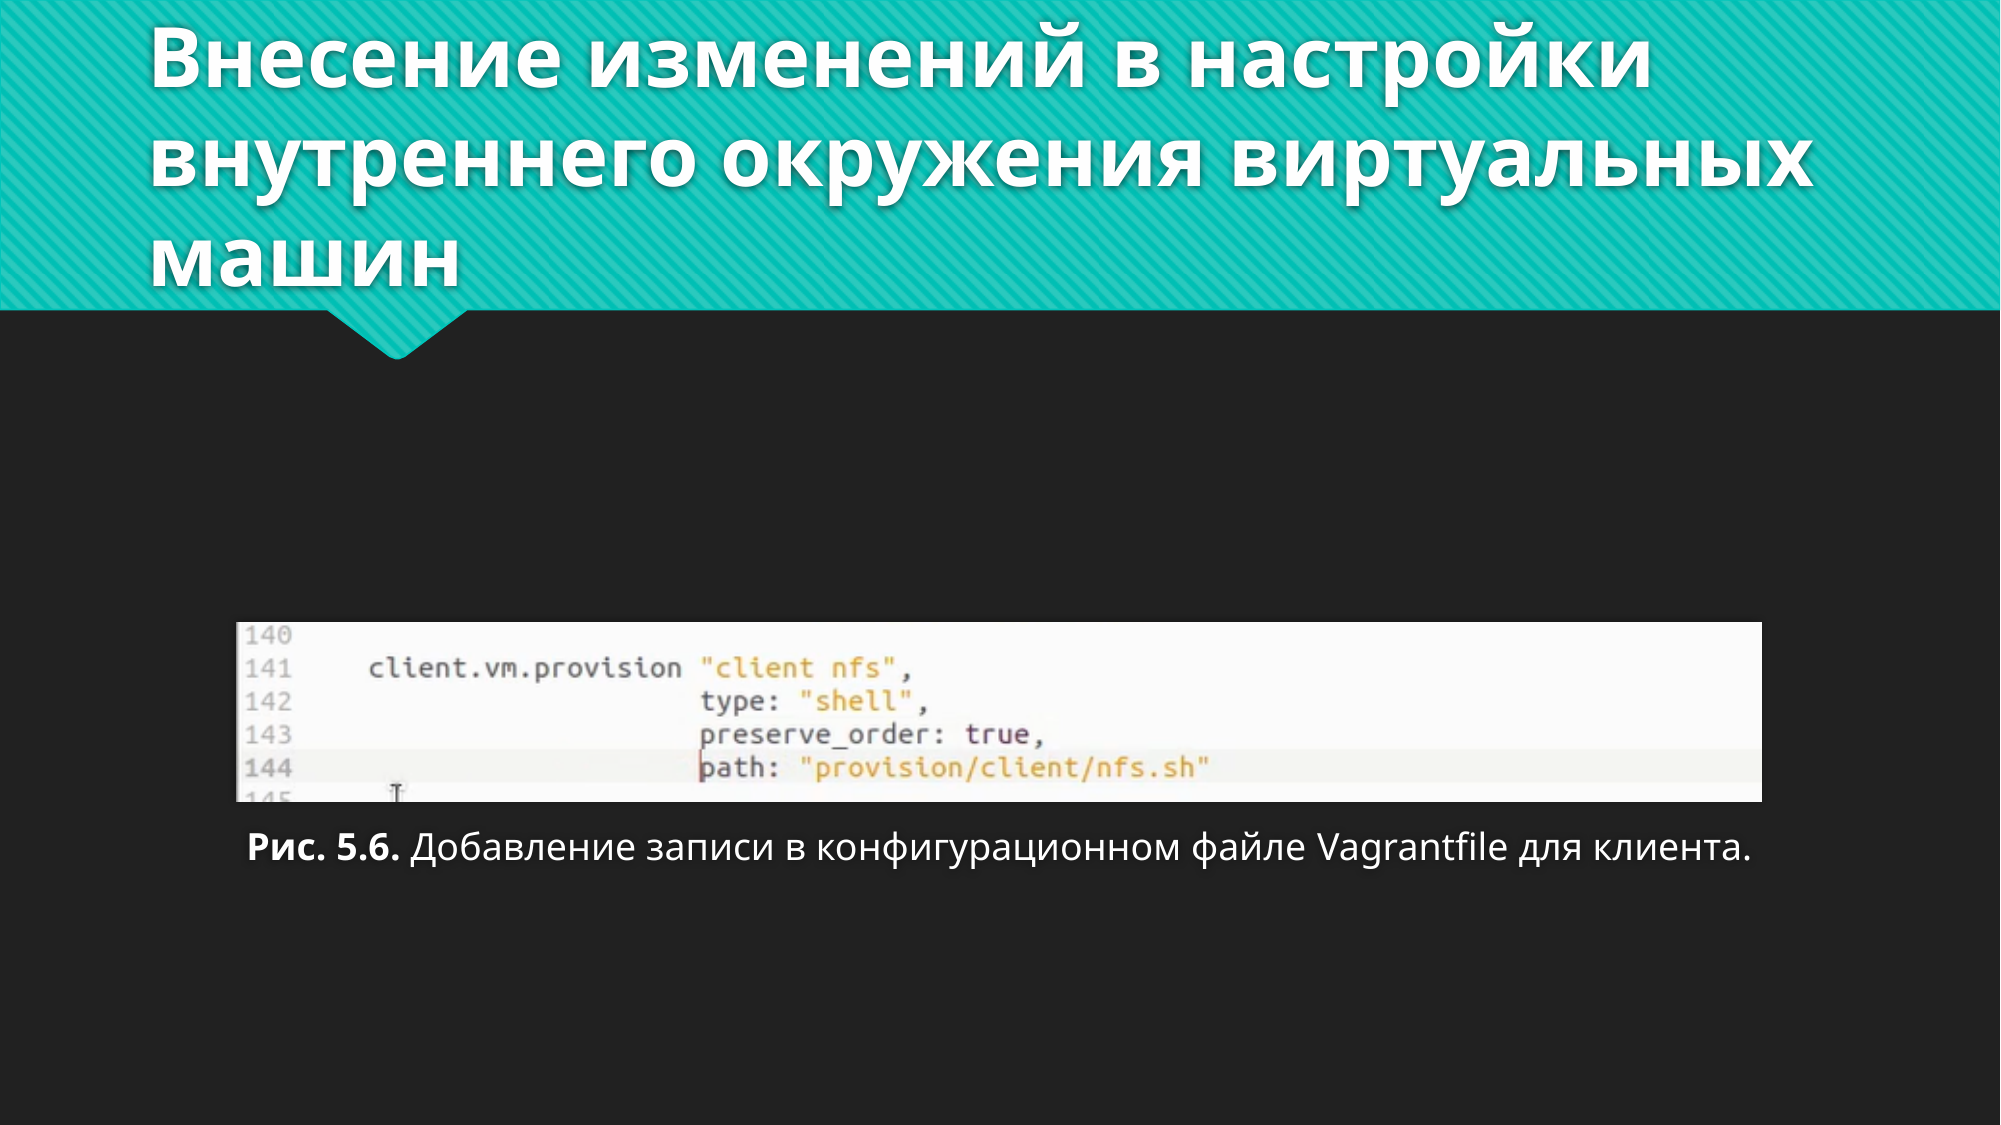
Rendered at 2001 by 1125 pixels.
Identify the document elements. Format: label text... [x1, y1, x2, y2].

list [236, 622, 1762, 802]
title Внесение изменений в настройки внутреннего окружения виртуальных машин [132, 151, 1867, 312]
text_box Рис. 5.6. Добавление записи в конфигурационном файле Vagrantfile для клиента. [0, 746, 2000, 946]
